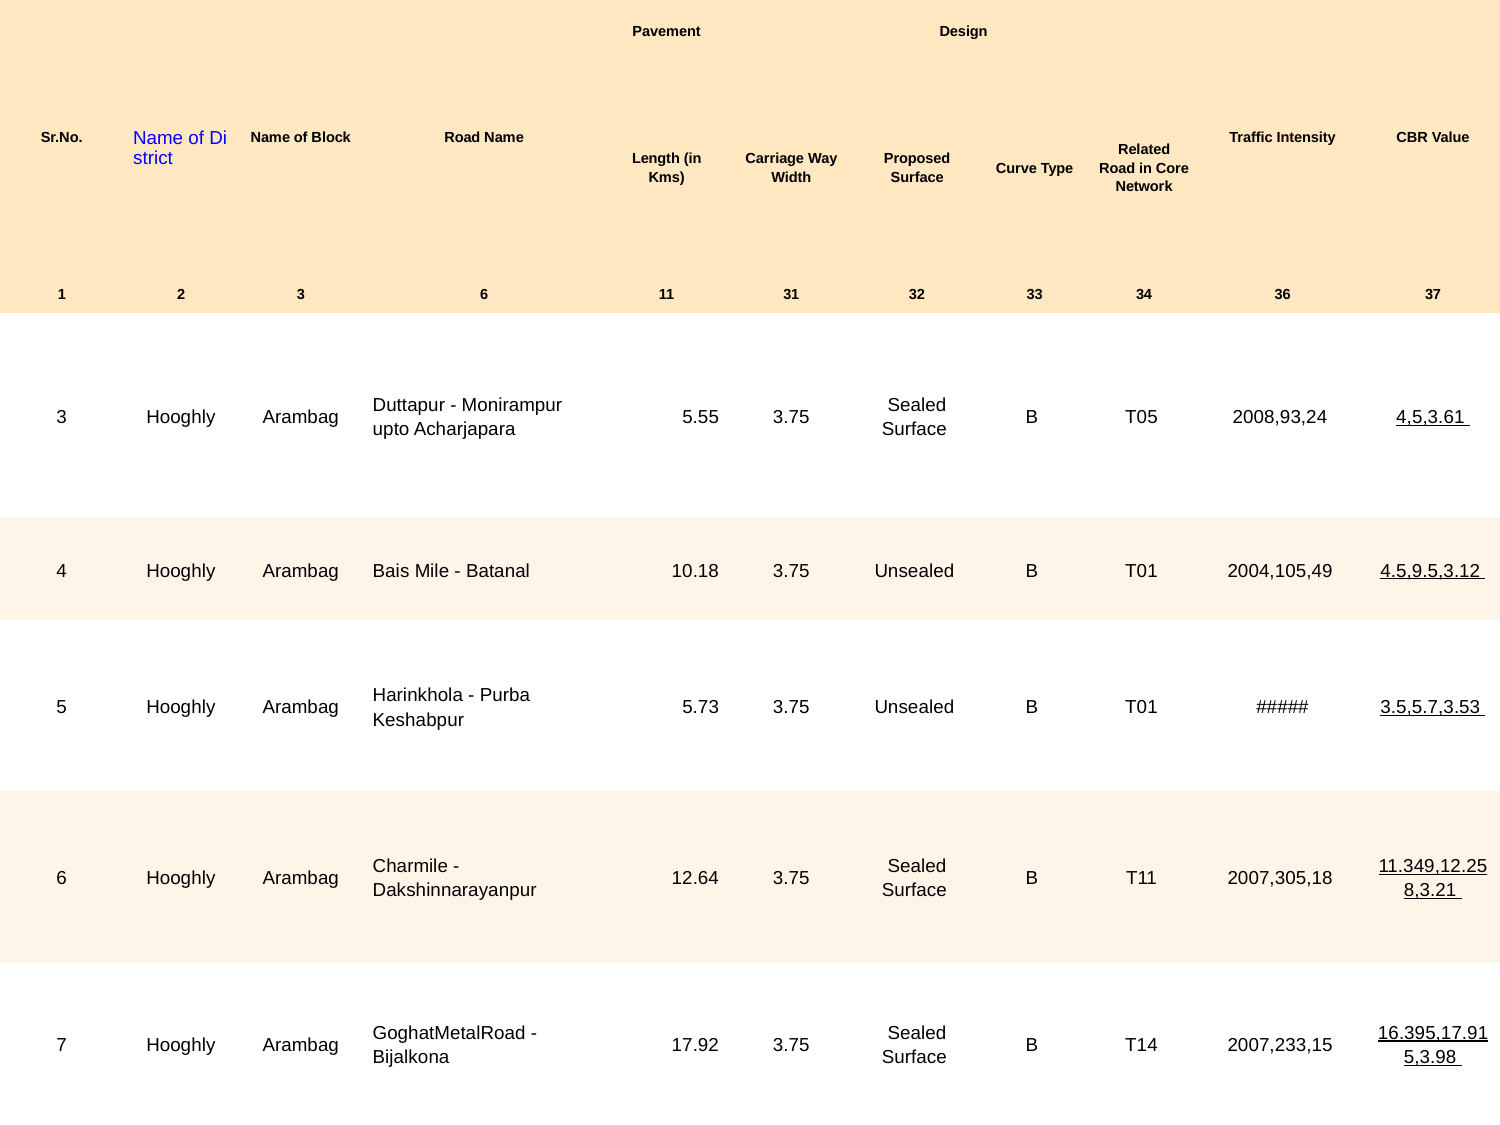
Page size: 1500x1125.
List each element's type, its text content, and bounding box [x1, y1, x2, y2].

table_cell 32 [854, 273, 980, 313]
table_cell Unsealed [854, 620, 980, 791]
table_cell Hooghly [124, 313, 238, 518]
table_cell Hooghly [124, 620, 238, 791]
table_cell Arambag [238, 620, 363, 791]
table_cell 11 [605, 273, 729, 313]
table_cell 33 [980, 273, 1089, 313]
table_cell 3.75 [729, 518, 854, 620]
table_cell 16.395,17.915,3.98 [1366, 962, 1500, 1125]
table_cell 2 [124, 273, 238, 313]
table_cell Hooghly [124, 518, 238, 620]
table_cell B [980, 791, 1089, 962]
table_cell Arambag [238, 313, 363, 518]
table_cell 3.75 [729, 791, 854, 962]
table_cell 5.73 [605, 620, 729, 791]
table_cell 36 [1199, 273, 1366, 313]
table_cell 10.18 [605, 518, 729, 620]
table_cell GoghatMetalRoad - Bijalkona [363, 962, 605, 1125]
table_cell 4.5,9.5,3.12 [1366, 518, 1500, 620]
table_cell Hooghly [124, 791, 238, 962]
table_cell B [980, 962, 1089, 1125]
table_cell 7 [0, 962, 124, 1125]
table_cell B [980, 620, 1089, 791]
table_cell T01 [1089, 518, 1199, 620]
table_cell 2008,93,24 [1199, 313, 1366, 518]
table_cell 2007,233,15 [1199, 962, 1366, 1125]
table_cell Bais Mile - Batanal [363, 518, 605, 620]
table_cell Carriage Way Width [729, 61, 854, 273]
table_header Design [729, 0, 1199, 61]
table_cell 4 [0, 518, 124, 620]
table_cell Sealed Surface [854, 791, 980, 962]
table_header Road Name [363, 0, 605, 273]
table_cell 12.64 [605, 791, 729, 962]
table_cell Sealed Surface [854, 962, 980, 1125]
table_cell Duttapur - Monirampur upto Acharjapara [363, 313, 605, 518]
table_cell 6 [363, 273, 605, 313]
table_cell Length (in Kms) [605, 61, 729, 273]
table_cell 1 [0, 273, 124, 313]
table_cell T11 [1089, 791, 1199, 962]
table_cell 37 [1366, 273, 1500, 313]
table_cell 17.92 [605, 962, 729, 1125]
table_cell 5 [0, 620, 124, 791]
table_cell 2007,305,18 [1199, 791, 1366, 962]
table_cell Proposed Surface [854, 61, 980, 273]
table_cell 4,5,3.61 [1366, 313, 1500, 518]
table_header Traffic Intensity [1199, 0, 1366, 273]
table_header Name of Block [238, 0, 363, 273]
table_cell Related Road in Core Network [1089, 61, 1199, 273]
table_cell Arambag [238, 518, 363, 620]
table_header Pavement [605, 0, 729, 61]
table_header Sr.No. [0, 0, 124, 273]
table_cell Arambag [238, 962, 363, 1125]
table_cell 3 [238, 273, 363, 313]
table_cell B [980, 313, 1089, 518]
table_cell 3 [0, 313, 124, 518]
table_cell 11.349,12.258,3.21 [1366, 791, 1500, 962]
table_cell Hooghly [124, 962, 238, 1125]
table_cell 3.75 [729, 620, 854, 791]
table_cell 34 [1089, 273, 1199, 313]
table_cell T01 [1089, 620, 1199, 791]
table_cell T14 [1089, 962, 1199, 1125]
table_cell Arambag [238, 791, 363, 962]
table_cell 3.5,5.7,3.53 [1366, 620, 1500, 791]
table_cell 31 [729, 273, 854, 313]
table_cell Unsealed [854, 518, 980, 620]
table_cell T05 [1089, 313, 1199, 518]
table_cell B [980, 518, 1089, 620]
table_cell Harinkhola - Purba Keshabpur [363, 620, 605, 791]
table_cell 6 [0, 791, 124, 962]
table_cell 3.75 [729, 313, 854, 518]
table_cell ##### [1199, 620, 1366, 791]
table_cell 2004,105,49 [1199, 518, 1366, 620]
table_cell Charmile - Dakshinnarayanpur [363, 791, 605, 962]
table_header CBR Value [1366, 0, 1500, 273]
table_cell 5.55 [605, 313, 729, 518]
table_cell Curve Type [980, 61, 1089, 273]
table_header Name of District [124, 0, 238, 273]
table_cell Sealed Surface [854, 313, 980, 518]
table_cell 3.75 [729, 962, 854, 1125]
